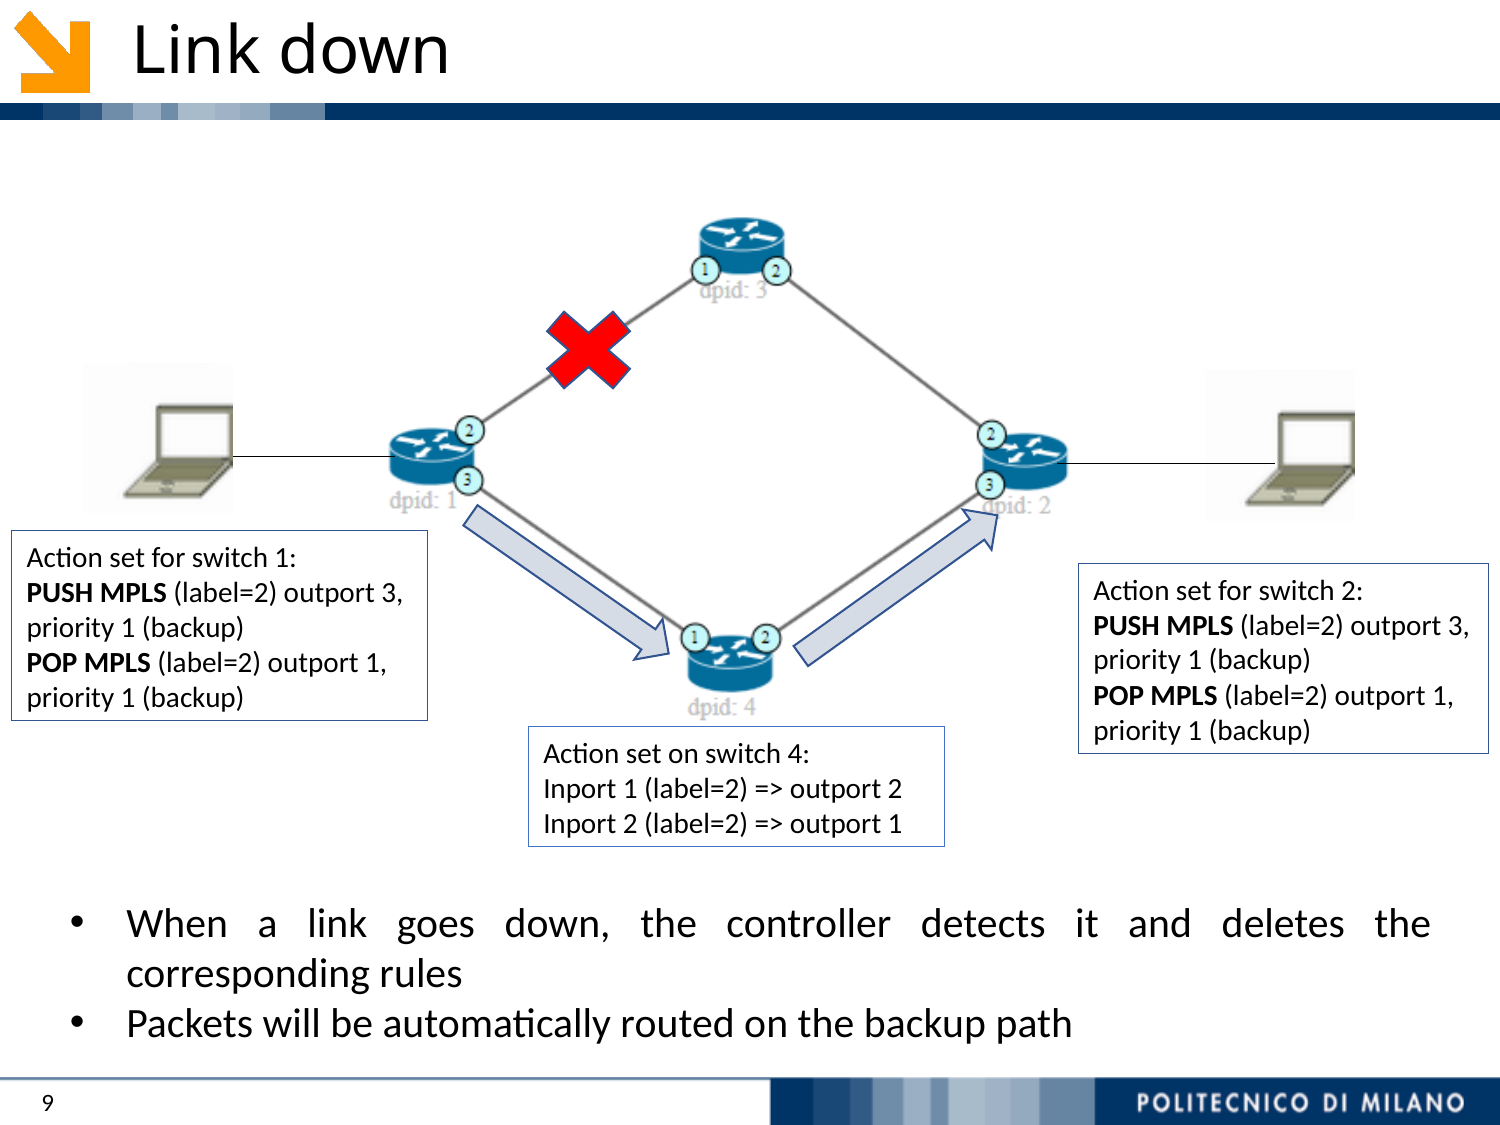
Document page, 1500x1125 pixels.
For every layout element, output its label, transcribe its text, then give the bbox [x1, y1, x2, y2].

text_box Action set for switch 1: PUSH MPLS (label=2) outport 3, priority 1 (backup) POP MPLS (label=2) outport 1, priority 1 (backup) [11, 530, 373, 721]
picture [83, 363, 233, 513]
slide_number 9 [0, 1077, 69, 1125]
picture [0, 103, 1500, 120]
text_box When a link goes down, the controller detects it and deletes the corresponding rules Packets will be automatically routed on the backup path [55, 888, 1447, 1053]
picture [13, 10, 90, 93]
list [373, 202, 1079, 726]
text_box Action set for switch 2: PUSH MPLS (label=2) outport 3, priority 1 (backup) POP MPLS (label=2) outport 1, priority 1 (backup) [1078, 563, 1489, 754]
picture [69, 1077, 1500, 1125]
title Link down [116, 21, 1411, 82]
picture [1205, 370, 1355, 521]
text_box Action set on switch 4: Inport 1 (label=2) => outport 2 Inport 2 (label=2) => outport 1 [528, 726, 945, 847]
